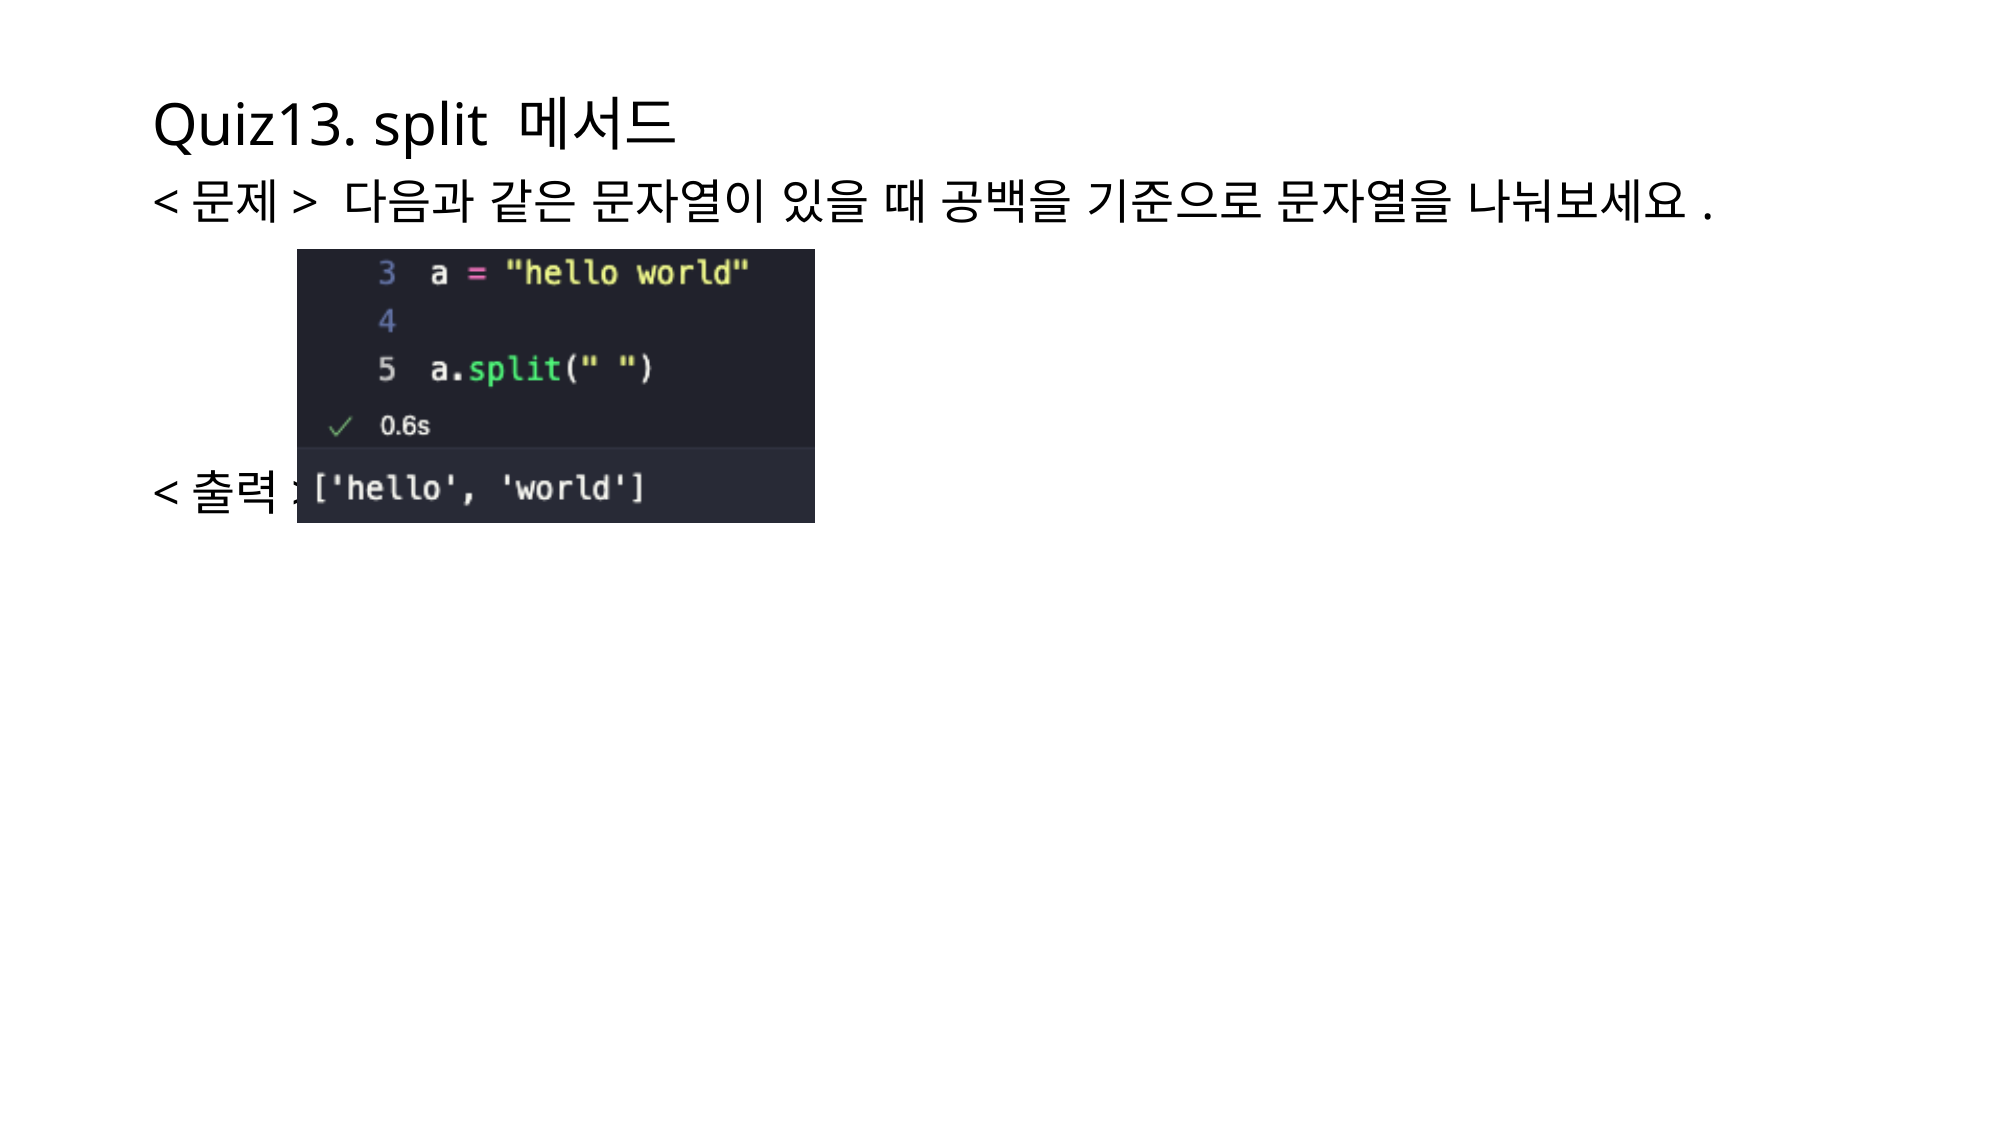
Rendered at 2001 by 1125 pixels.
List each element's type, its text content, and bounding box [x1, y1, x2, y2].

picture [297, 249, 815, 523]
list Quiz13. split 메서드 <문제> 다음과 같은 문자열이 있을 때 공백을 기준으로 문자열을 나눠보세요. <출력> [137, 87, 1863, 563]
